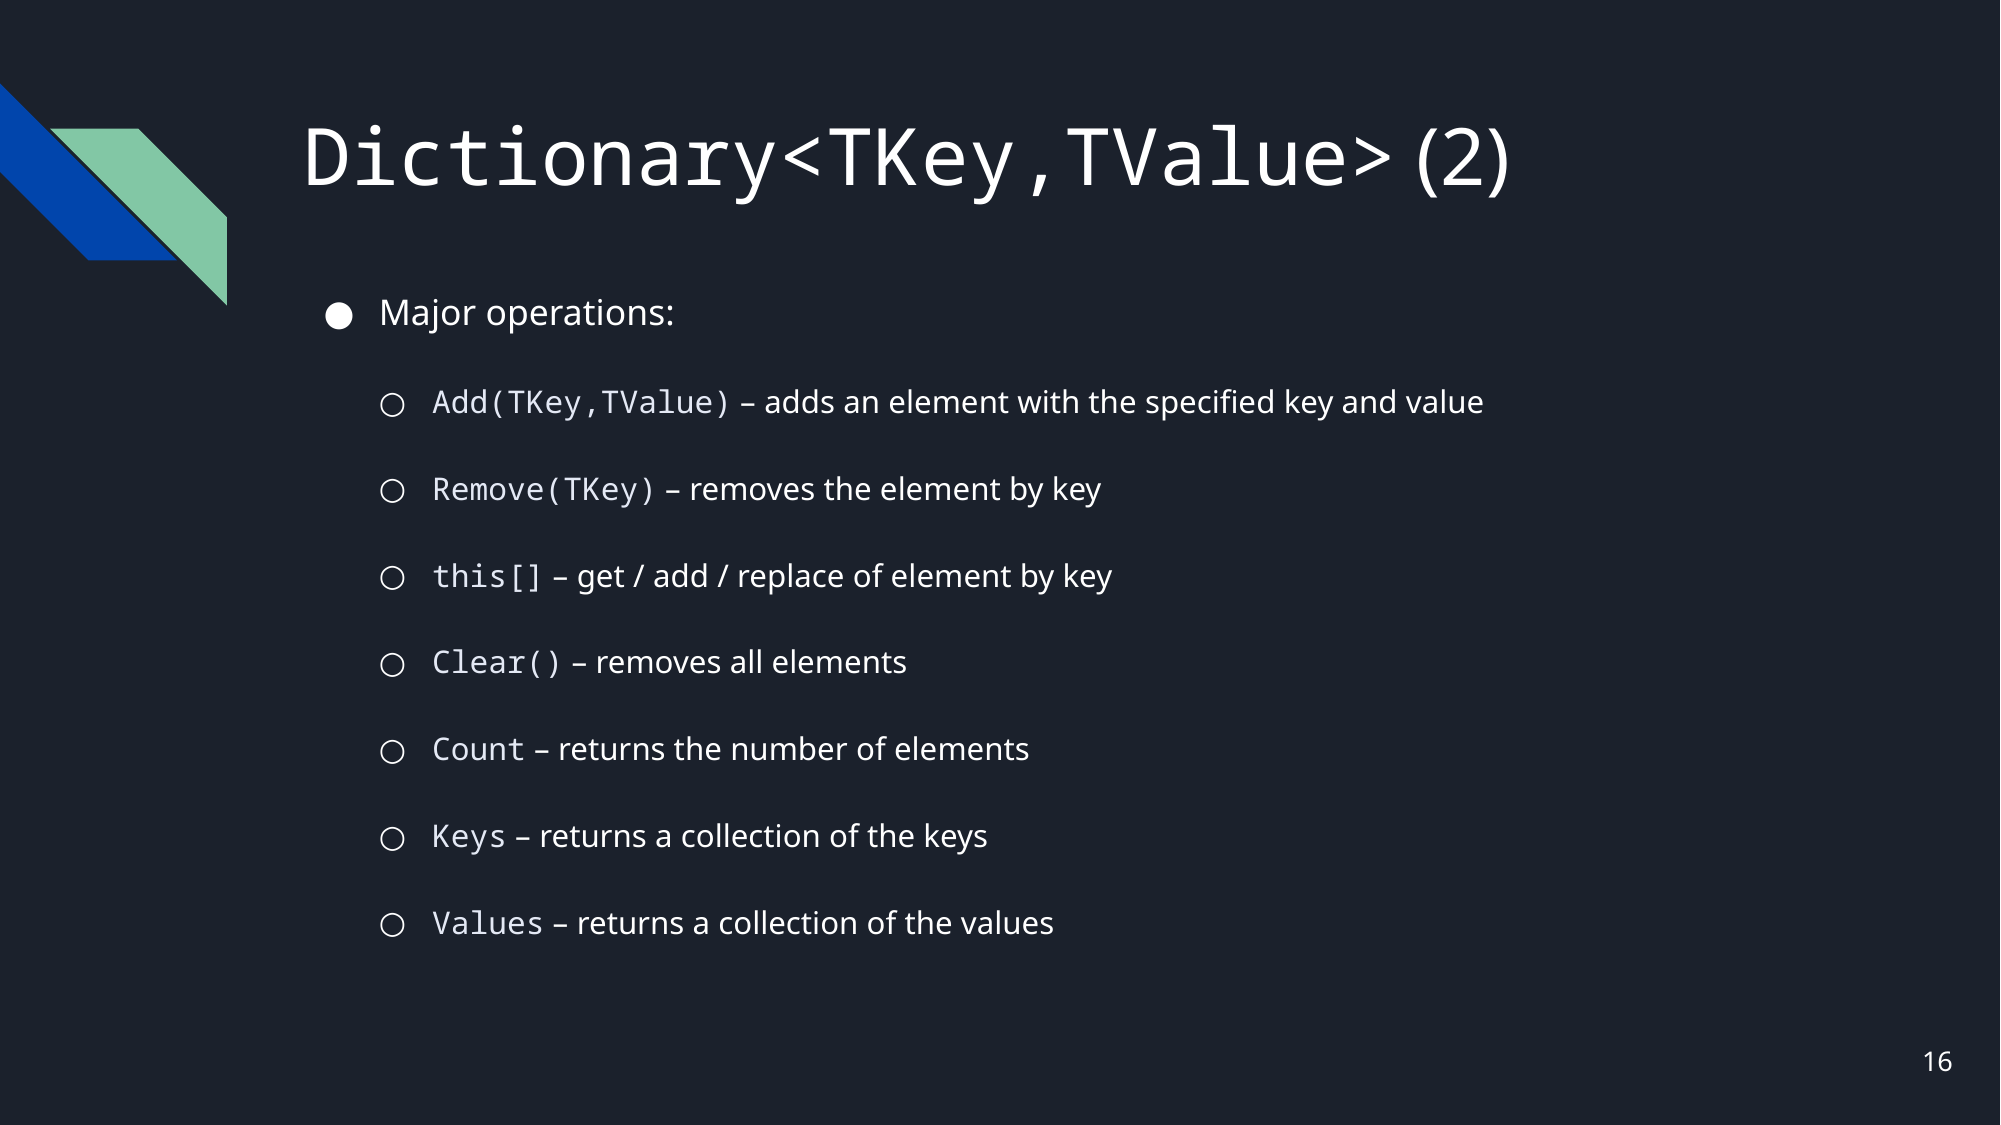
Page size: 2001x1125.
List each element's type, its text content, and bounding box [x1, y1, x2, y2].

list Major operations: Add(TKey,TValue) – adds an element with the specified key and value Remove(TKey) – removes the element by key this[] – get / add / replace of element by key Clear() – removes all elements Count – returns the number of elements Keys – returns a collection of the keys Values – returns a collection of the values [283, 263, 1824, 980]
slide_number 16 [1853, 1019, 1974, 1106]
title Dictionary<TKey,TValue> (2) [283, 86, 1824, 263]
